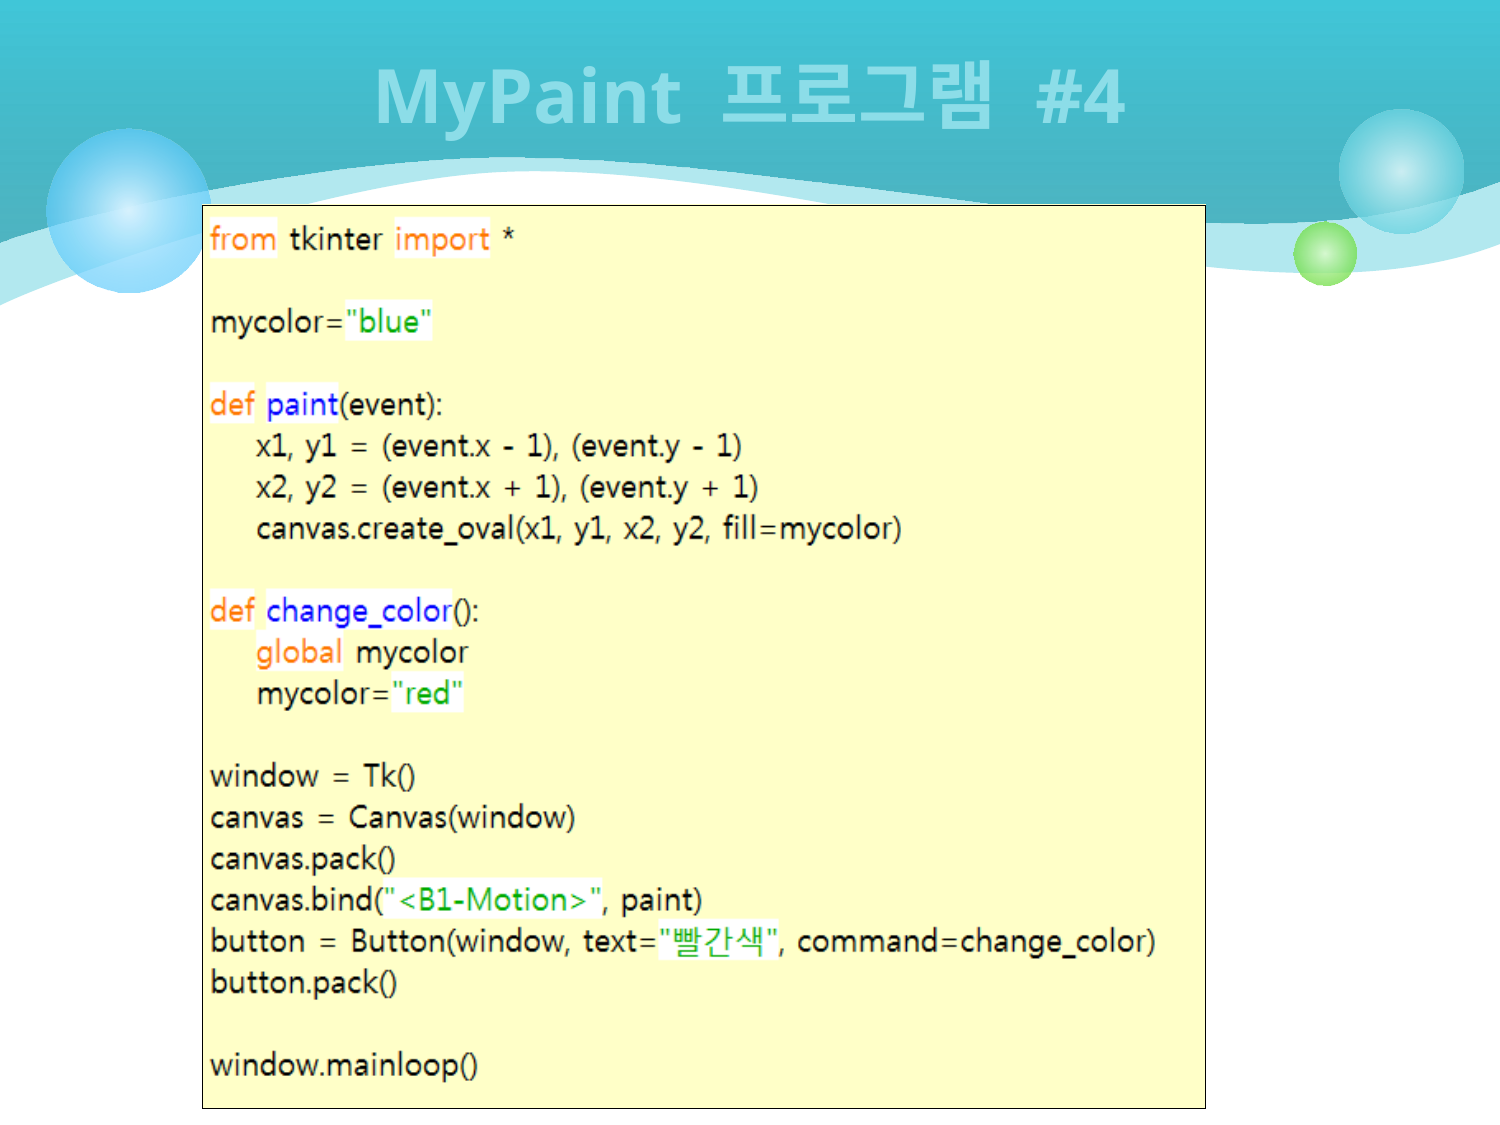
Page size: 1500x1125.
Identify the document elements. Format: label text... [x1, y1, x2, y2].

picture [201, 204, 1207, 1109]
title MyPaint 프로그램 #4 [75, 0, 1425, 188]
